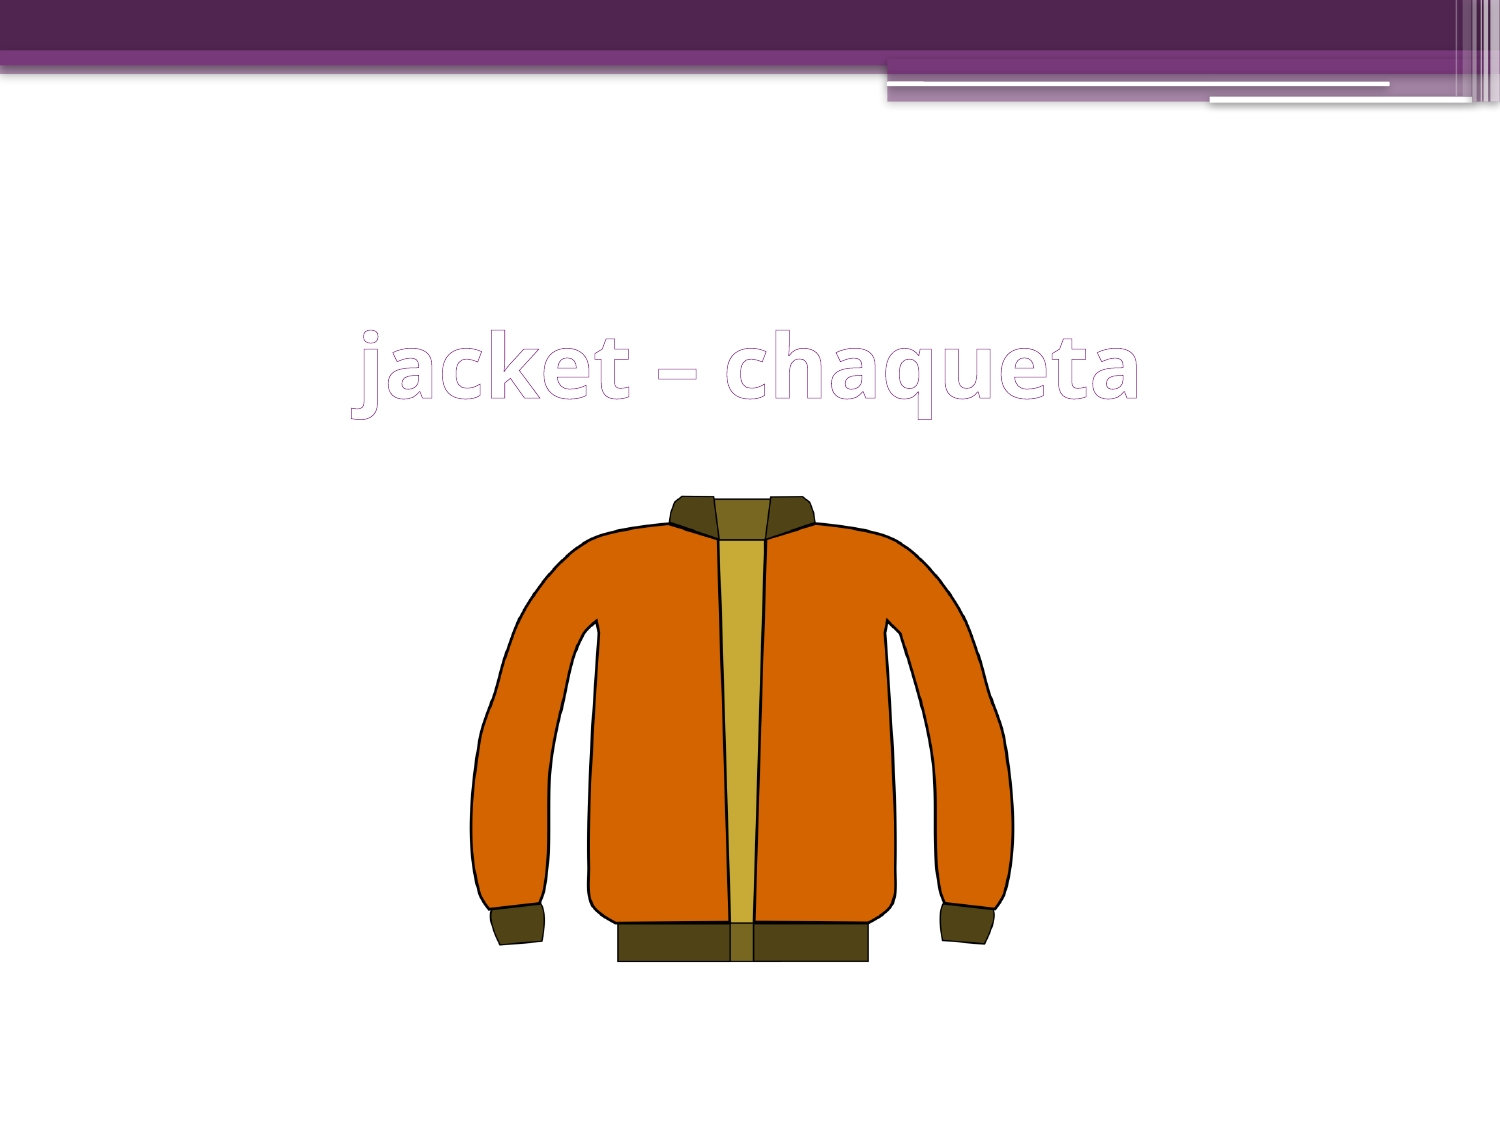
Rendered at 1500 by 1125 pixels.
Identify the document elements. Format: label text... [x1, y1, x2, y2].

title jacket – chaqueta [112, 200, 1388, 424]
picture [462, 449, 1021, 1009]
